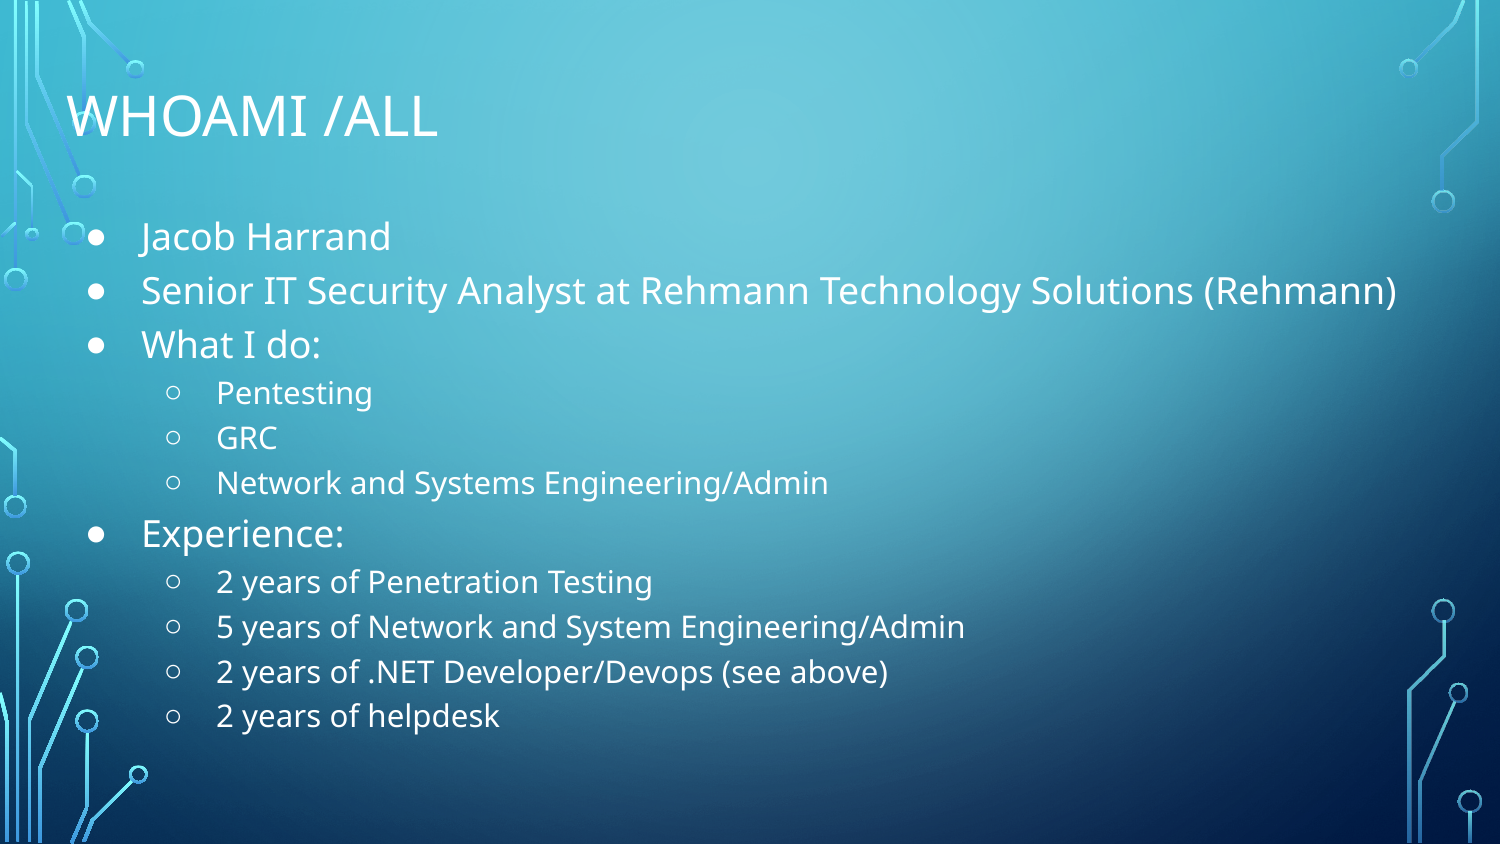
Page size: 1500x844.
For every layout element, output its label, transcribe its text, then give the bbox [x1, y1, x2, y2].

title whoami /all [51, 72, 1449, 167]
list Jacob Harrand Senior IT Security Analyst at Rehmann Technology Solutions (Rehmann) What I do: Pentesting GRC Network and Systems Engineering/Admin Experience: 2 years of Penetration Testing 5 years of Network and System Engineering/Admin 2 years of .NET Developer/Devops (see above) 2 years of helpdesk [51, 189, 1449, 750]
